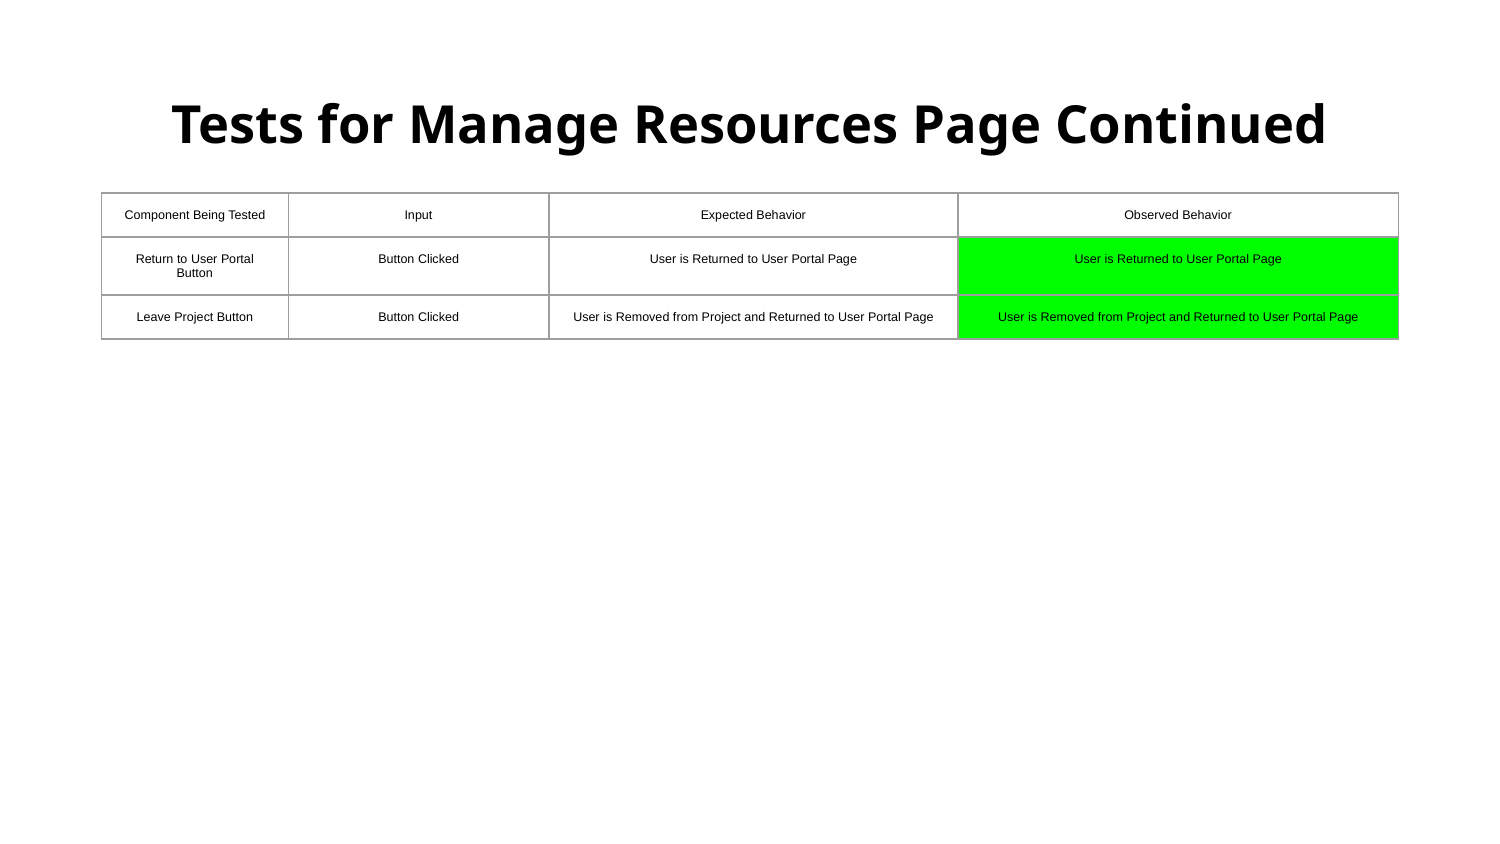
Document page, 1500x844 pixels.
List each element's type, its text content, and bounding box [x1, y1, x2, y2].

table_cell Leave Project Button [102, 296, 288, 338]
table_header Input [289, 194, 548, 236]
table_cell User is Returned to User Portal Page [550, 238, 957, 294]
title Tests for Manage Resources Page Continued [51, 72, 1449, 176]
table_header Expected Behavior [550, 194, 957, 236]
table_cell User is Removed from Project and Returned to User Portal Page [550, 296, 957, 338]
table_cell User is Returned to User Portal Page [959, 238, 1398, 294]
table_header Component Being Tested [102, 194, 288, 236]
table_cell Button Clicked [289, 296, 548, 338]
table_cell Return to User Portal Button [102, 238, 288, 294]
table_cell User is Removed from Project and Returned to User Portal Page [959, 296, 1398, 338]
table_cell Button Clicked [289, 238, 548, 294]
table_header Observed Behavior [959, 194, 1398, 236]
